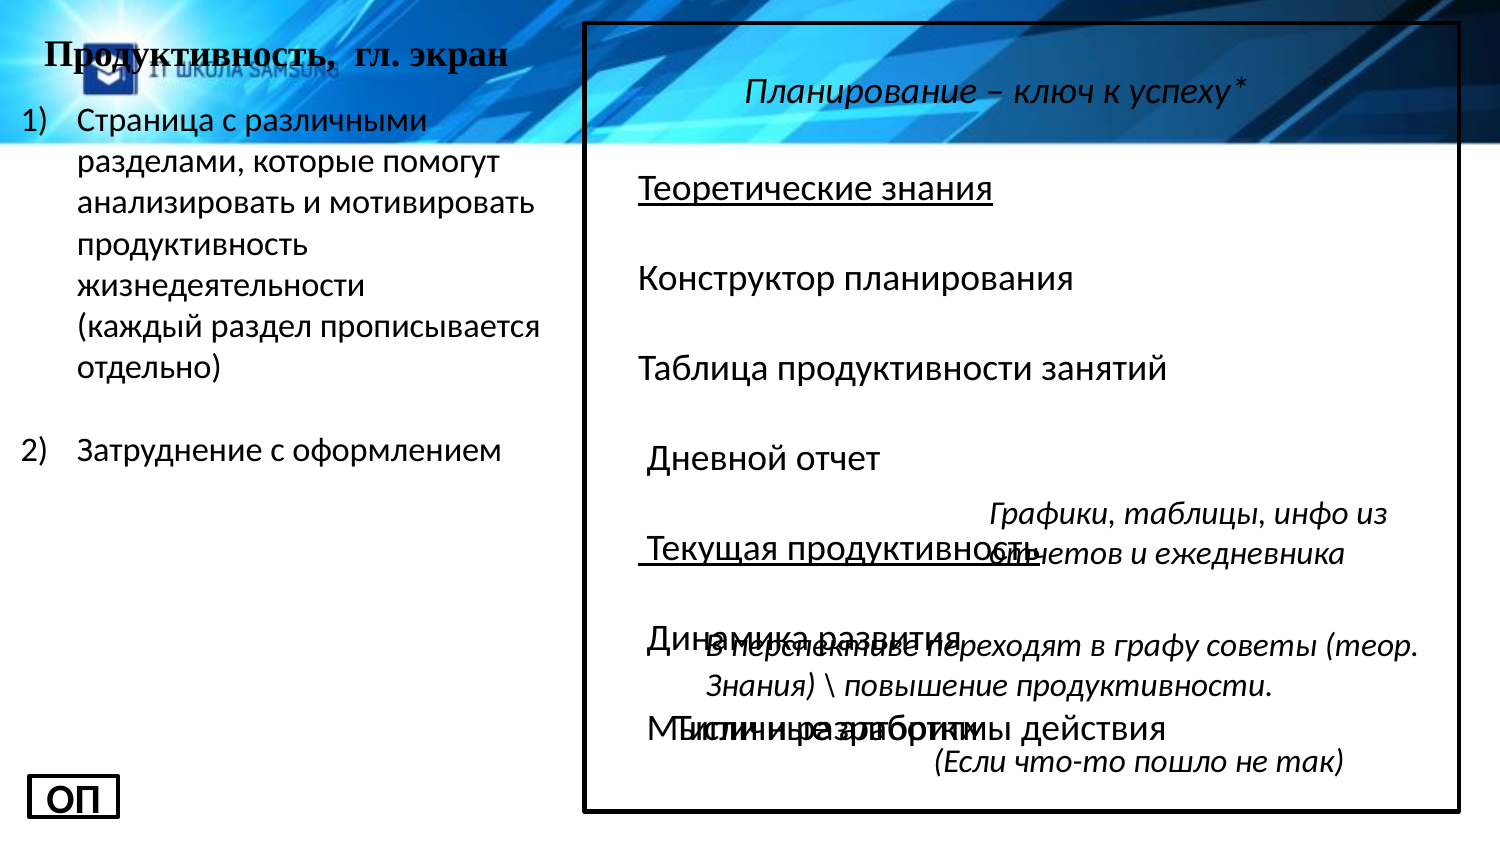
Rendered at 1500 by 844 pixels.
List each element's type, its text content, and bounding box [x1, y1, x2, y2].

text_box [582, 21, 1461, 814]
text_box Графики, таблицы, инфо из отчетов и ежедневника [974, 483, 1447, 579]
text_box Планирование – ключ к успеху* [729, 58, 1265, 119]
text_box (Если что-то пошло не так) [918, 731, 1360, 787]
text_box Теоретические знания Конструктор планирования Таблица продуктивности занятий Дневной отчет Текущая продуктивность Динамика развития Мысли и разработки [623, 156, 1184, 756]
text_box Типичные алгоритмы действия [658, 695, 1191, 756]
text_box ОП [27, 774, 120, 819]
text_box Страница с различными разделами, которые помогут анализировать и мотивировать продуктивность жизнедеятельности (каждый раздел прописывается отдельно) Затруднение с оформлением [5, 89, 573, 517]
picture [0, 0, 1500, 844]
text_box Продуктивность, гл. экран [29, 22, 585, 82]
text_box В перспективе переходят в графу советы (теор. Знания) \ повышение продуктивности. [690, 615, 1447, 711]
